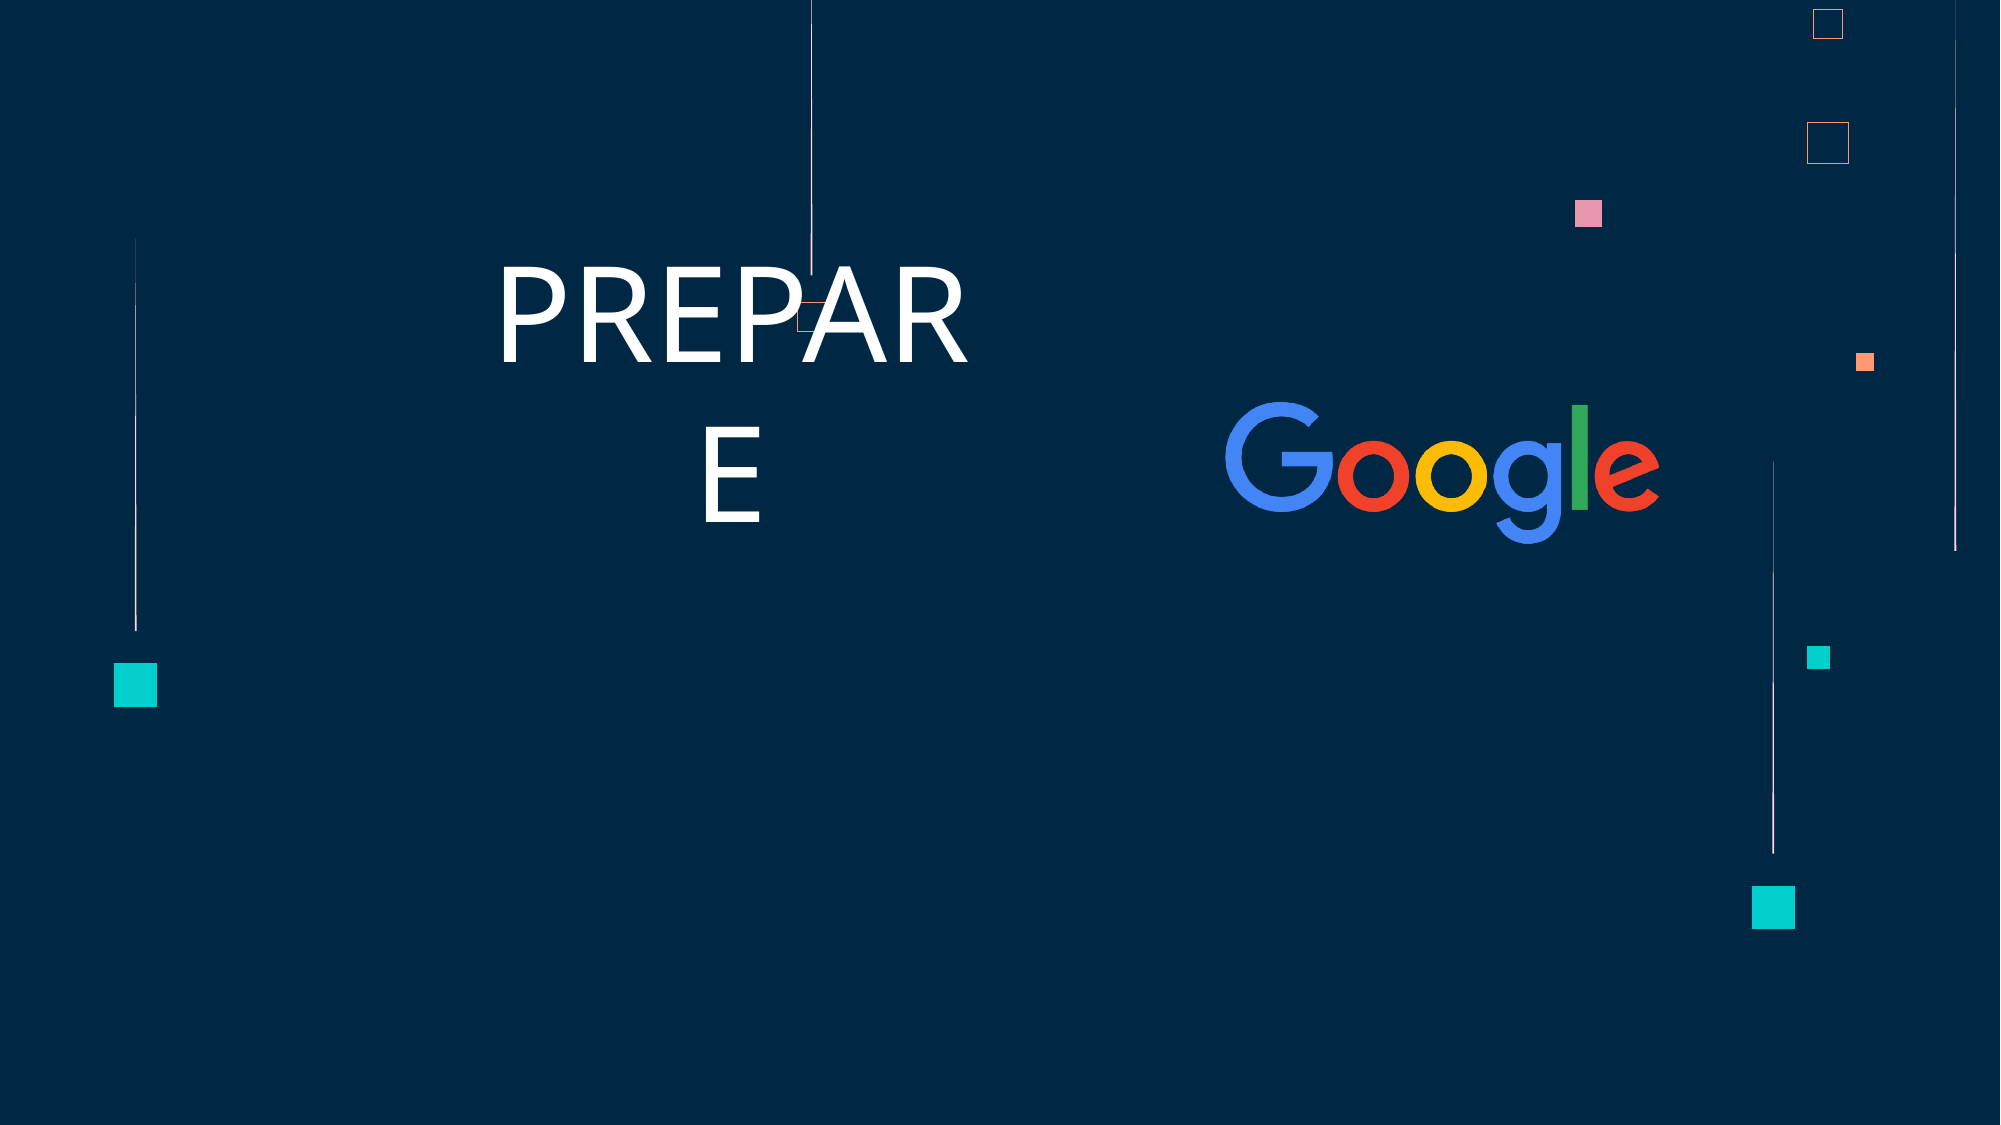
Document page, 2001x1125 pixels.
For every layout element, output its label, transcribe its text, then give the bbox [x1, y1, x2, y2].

picture [1146, 275, 1738, 670]
title PREPARE [444, 381, 1018, 565]
